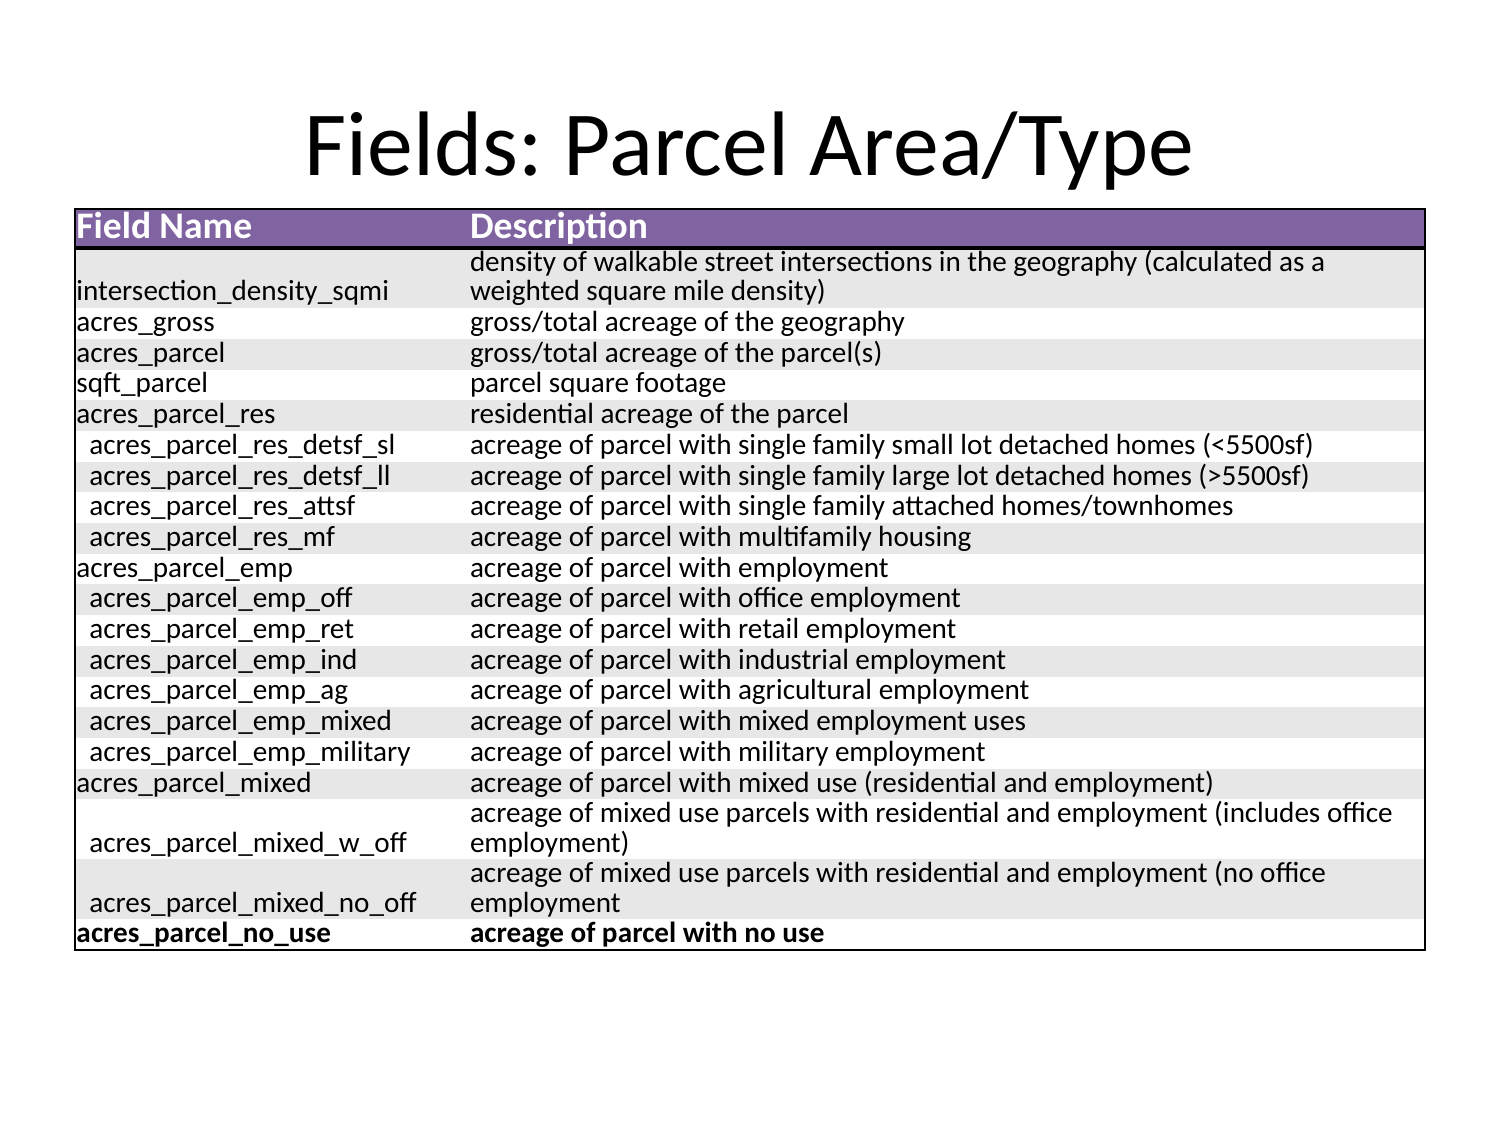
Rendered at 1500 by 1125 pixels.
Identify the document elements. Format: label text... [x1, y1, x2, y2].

table_cell intersection_density_sqmi [76, 250, 469, 308]
table_cell acres_parcel_mixed_w_off [76, 799, 469, 859]
table_cell acreage of parcel with military employment [469, 738, 1424, 769]
table_cell acres_parcel_emp_ind [76, 646, 469, 677]
table_cell acres_parcel_emp_ag [76, 677, 469, 707]
table_cell acreage of parcel with industrial employment [469, 646, 1424, 677]
table_cell acreage of mixed use parcels with residential and employment (no office employment [469, 859, 1424, 919]
table_header Description [469, 210, 1424, 246]
table_cell acreage of parcel with agricultural employment [469, 677, 1424, 707]
table_header Field Name [76, 210, 469, 246]
table_cell acreage of parcel with no use [469, 919, 1424, 949]
table_cell acres_parcel [76, 339, 469, 370]
table_cell density of walkable street intersections in the geography (calculated as a weighted square mile density) [469, 250, 1424, 308]
table_cell acres_parcel_mixed_no_off [76, 859, 469, 919]
table_cell residential acreage of the parcel [469, 400, 1424, 431]
table_cell acres_parcel_mixed [76, 769, 469, 799]
table_cell acreage of parcel with single family attached homes/townhomes [469, 492, 1424, 523]
table_cell acreage of parcel with retail employment [469, 615, 1424, 646]
table_cell acreage of mixed use parcels with residential and employment (includes office employment) [469, 799, 1424, 859]
table_cell acres_parcel_res_detsf_ll [76, 462, 469, 492]
table_cell acreage of parcel with multifamily housing [469, 523, 1424, 554]
table_cell gross/total acreage of the geography [469, 308, 1424, 339]
table_cell acres_parcel_res_attsf [76, 492, 469, 523]
table_cell acres_gross [76, 308, 469, 339]
table_cell parcel square footage [469, 370, 1424, 400]
table_cell acres_parcel_emp_mixed [76, 707, 469, 738]
table_cell acres_parcel_res_detsf_sl [76, 431, 469, 462]
title Fields: Parcel Area/Type [75, 45, 1425, 208]
table_cell acres_parcel_emp_military [76, 738, 469, 769]
table_cell acreage of parcel with single family small lot detached homes (<5500sf) [469, 431, 1424, 462]
table_cell acreage of parcel with mixed employment uses [469, 707, 1424, 738]
table_cell sqft_parcel [76, 370, 469, 400]
table_cell acres_parcel_emp_ret [76, 615, 469, 646]
table_cell gross/total acreage of the parcel(s) [469, 339, 1424, 370]
table_cell acres_parcel_res_mf [76, 523, 469, 554]
table_cell acres_parcel_res [76, 400, 469, 431]
table_cell acreage of parcel with single family large lot detached homes (>5500sf) [469, 462, 1424, 492]
table_cell acres_parcel_no_use [76, 919, 469, 949]
table_cell acreage of parcel with mixed use (residential and employment) [469, 769, 1424, 799]
table_cell acreage of parcel with office employment [469, 584, 1424, 615]
table_cell acres_parcel_emp [76, 554, 469, 584]
table_cell acres_parcel_emp_off [76, 584, 469, 615]
table_cell acreage of parcel with employment [469, 554, 1424, 584]
